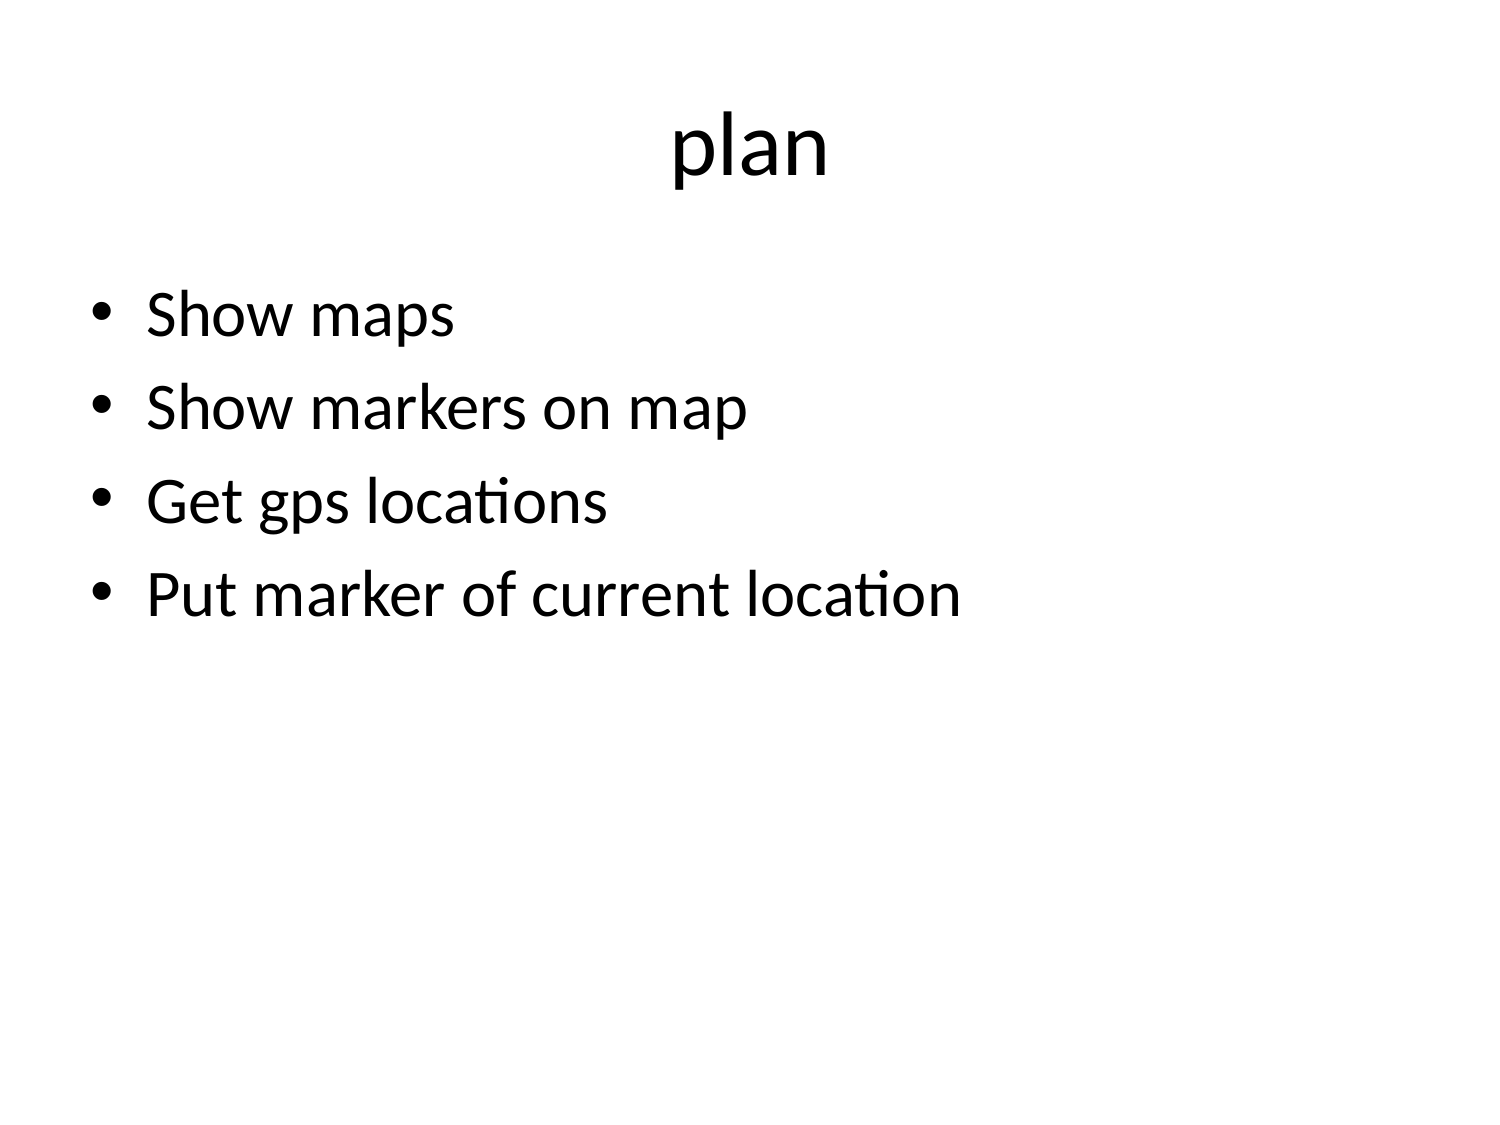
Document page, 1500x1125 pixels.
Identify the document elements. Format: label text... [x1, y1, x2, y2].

title plan [75, 45, 1425, 233]
list Show maps Show markers on map Get gps locations Put marker of current location [75, 262, 1425, 1005]
